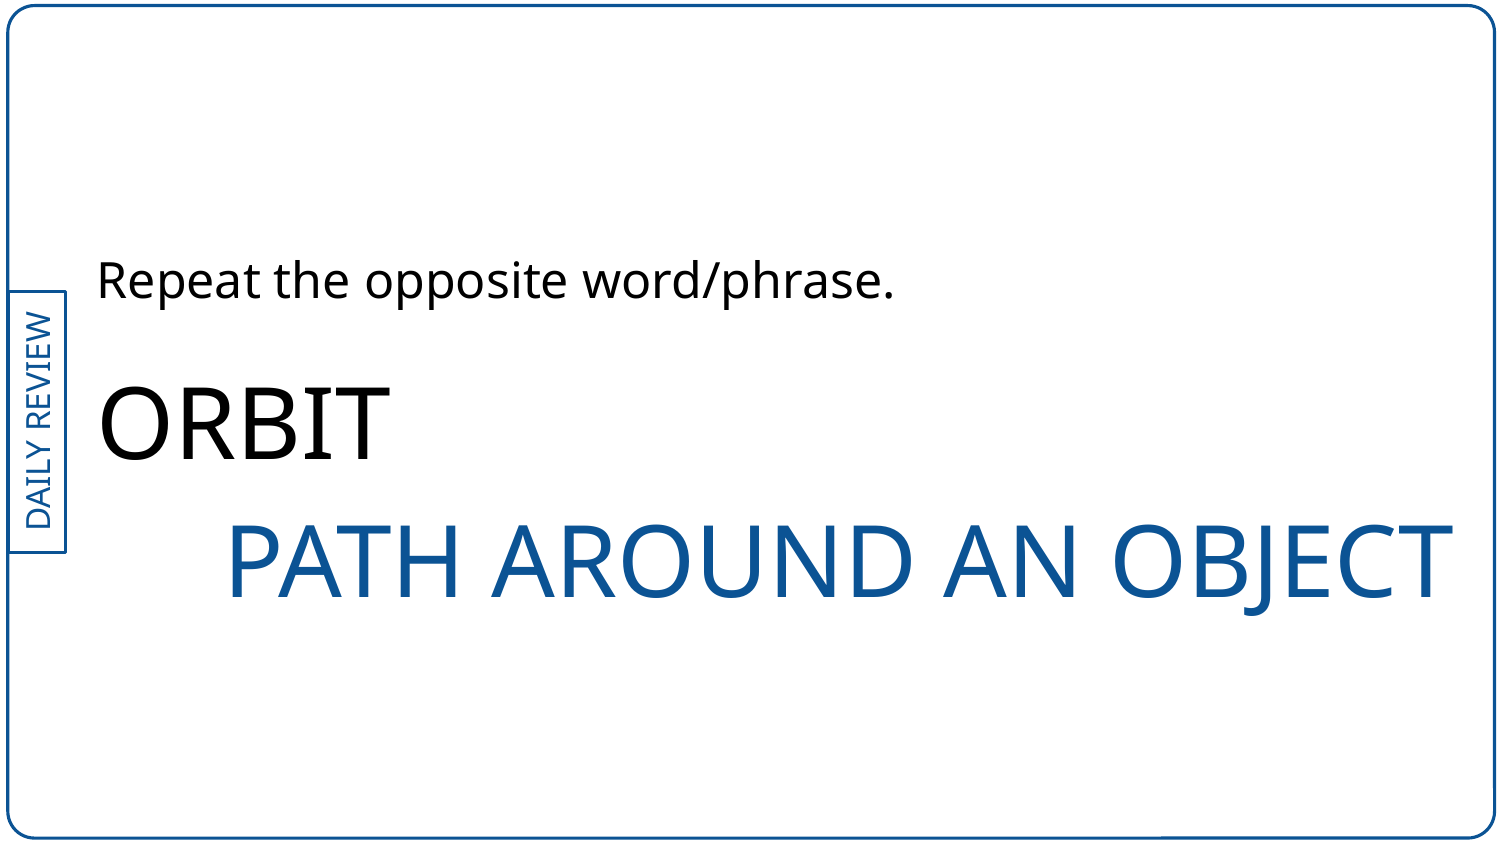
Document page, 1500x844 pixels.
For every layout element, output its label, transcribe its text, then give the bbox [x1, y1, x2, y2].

list Repeat the opposite word/phrase. ORBIT PATH AROUND AN OBJECT [81, 92, 1470, 765]
